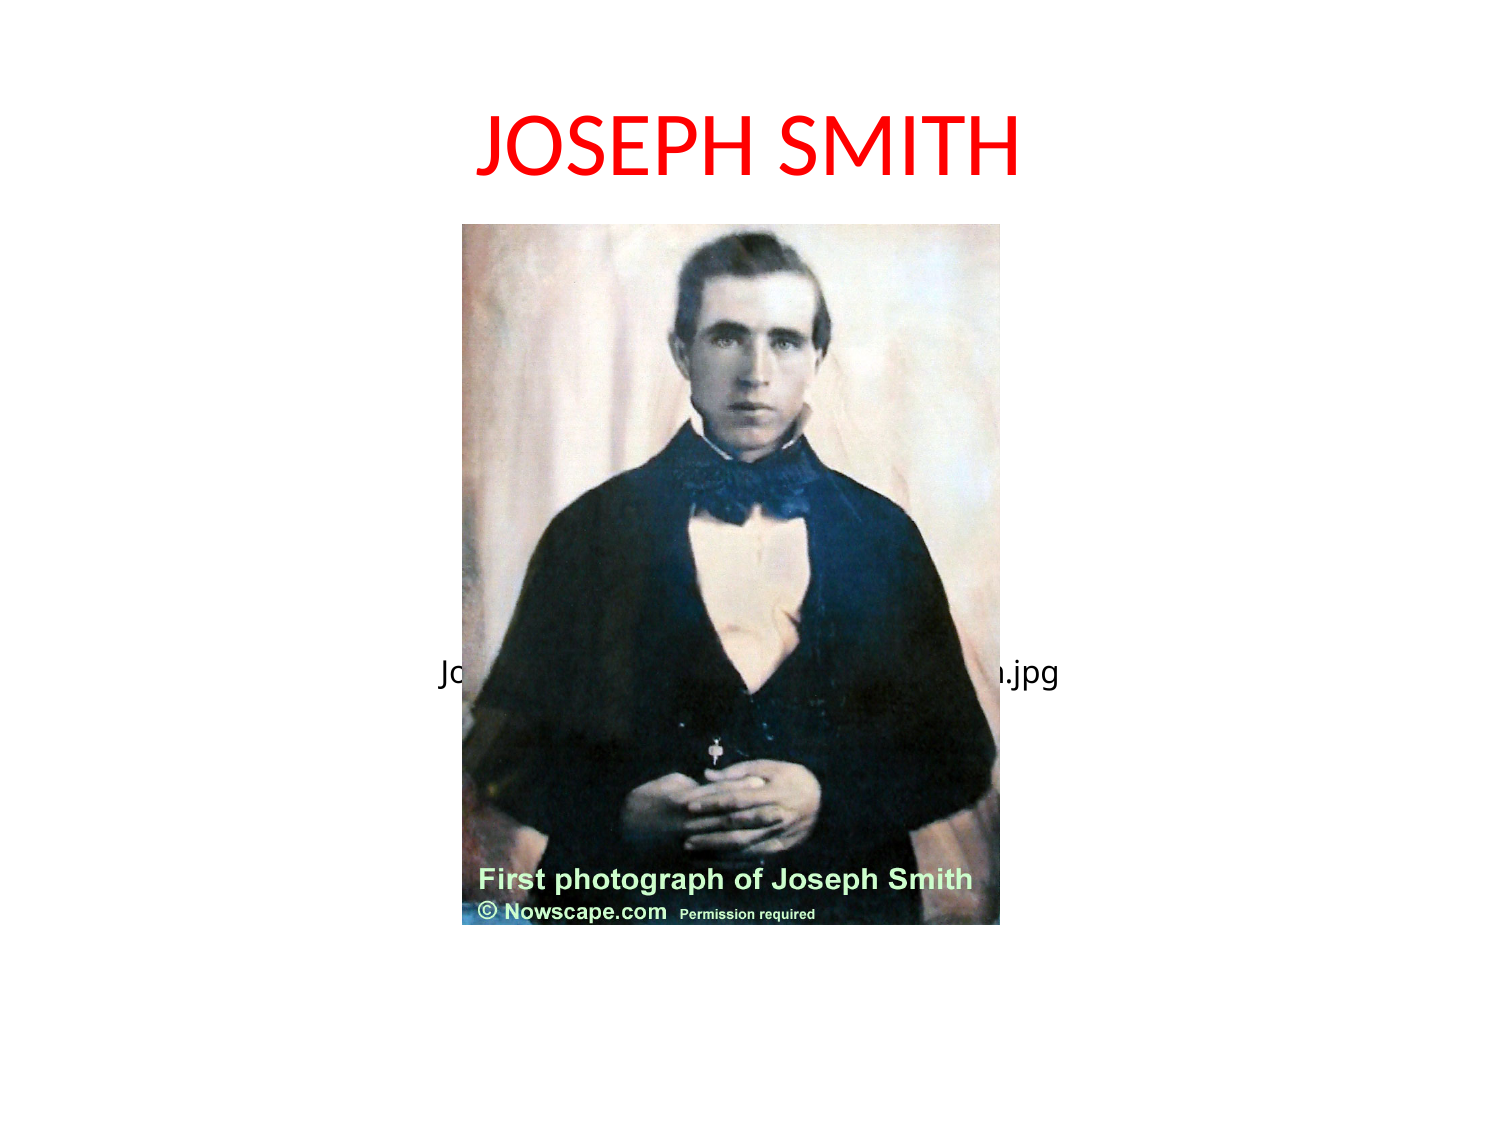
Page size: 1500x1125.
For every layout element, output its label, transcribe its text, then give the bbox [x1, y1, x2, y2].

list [384, 562, 457, 705]
title JOSEPH SMITH [75, 45, 1425, 233]
picture [462, 224, 1001, 926]
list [1004, 562, 1116, 705]
